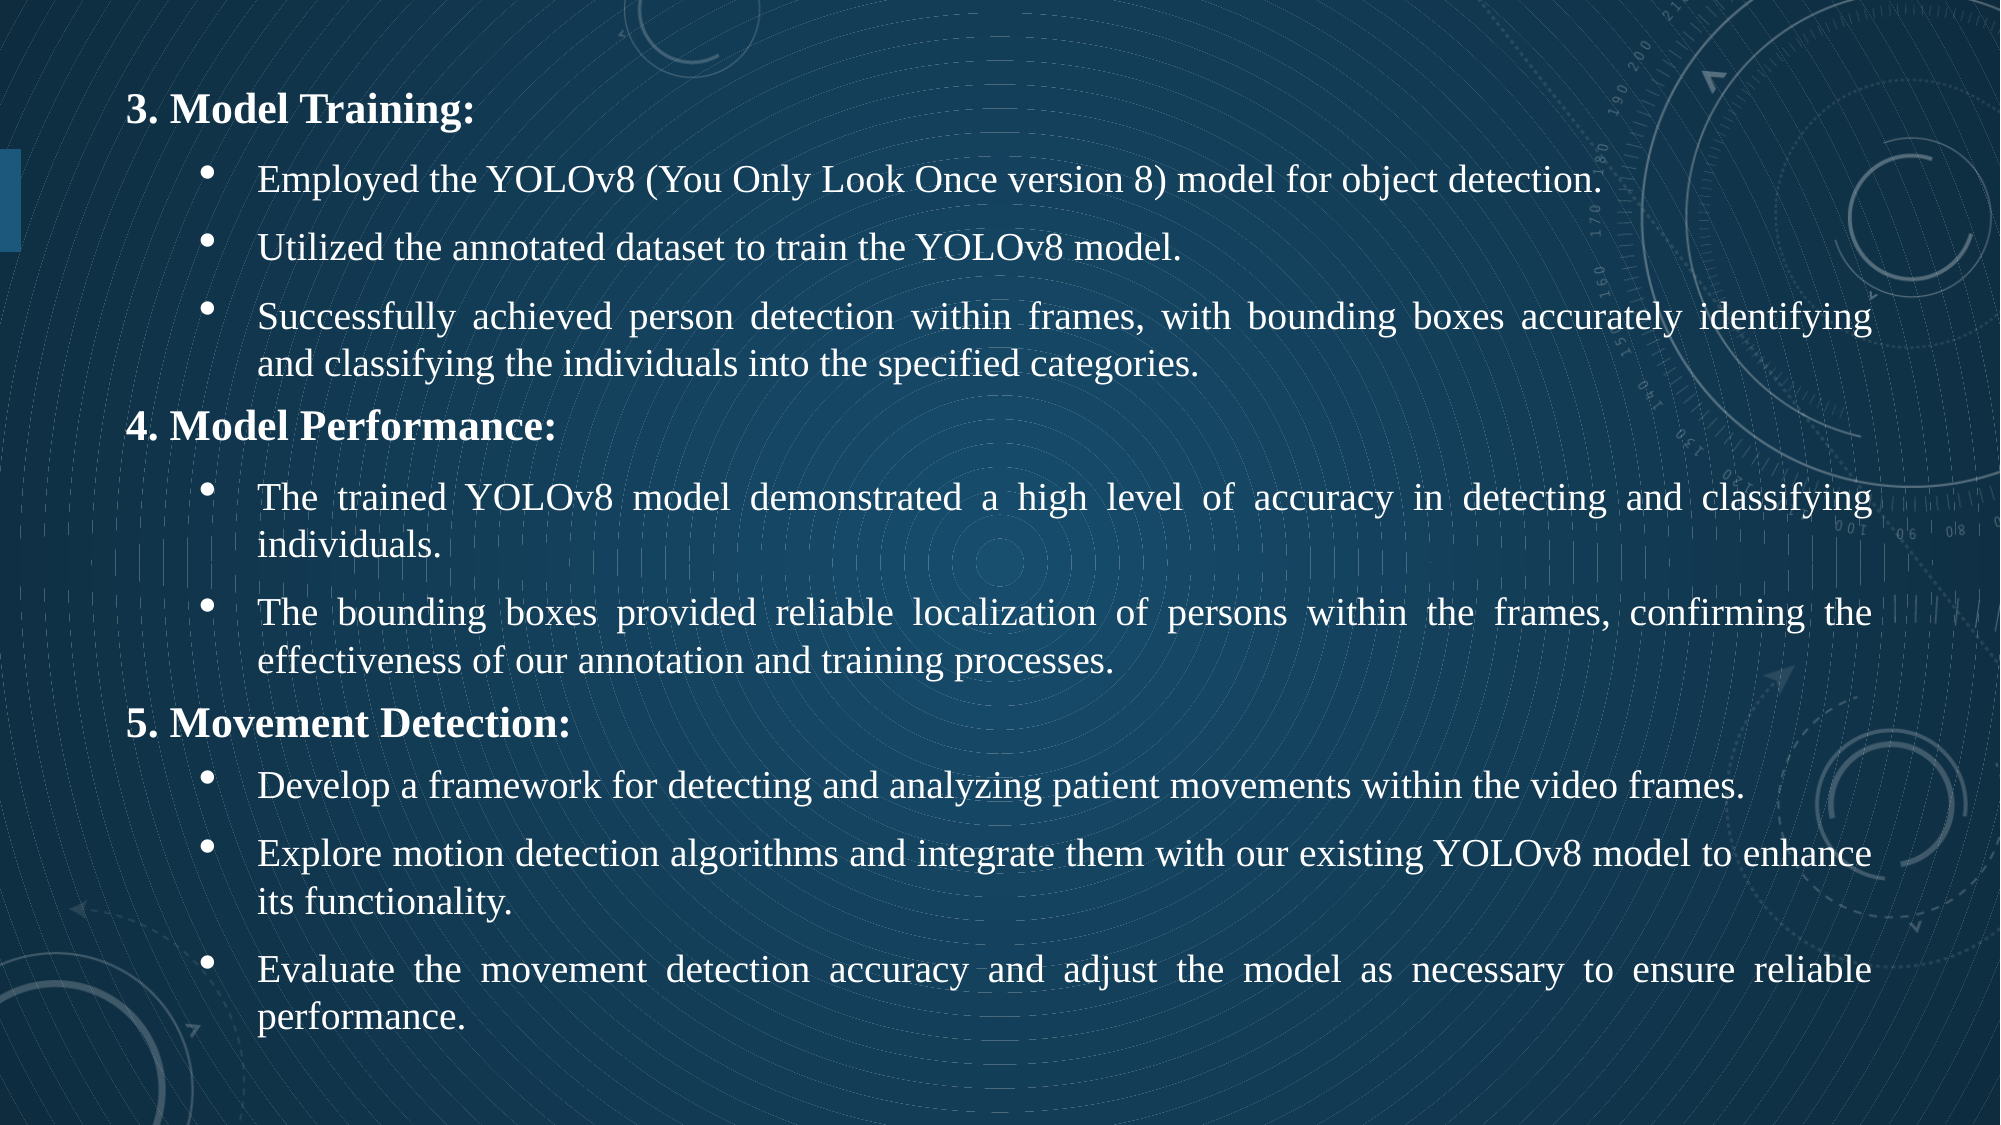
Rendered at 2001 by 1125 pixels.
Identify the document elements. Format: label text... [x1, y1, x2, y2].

picture [0, 0, 2000, 1125]
list 3. Model Training: Employed the YOLOv8 (You Only Look Once version 8) model for object detection. Utilized the annotated dataset to train the YOLOv8 model. Successfully achieved person detection within frames, with bounding boxes accurately identifying and classifying the individuals into the specified categories. 4. Model Performance: The trained YOLOv8 model demonstrated a high level of accuracy in detecting and classifying individuals. The bounding boxes provided reliable localization of persons within the frames, confirming the effectiveness of our annotation and training processes. 5. Movement Detection: Develop a framework for detecting and analyzing patient movements within the video frames. Explore motion detection algorithms and integrate them with our existing YOLOv8 model to enhance its functionality. Evaluate the movement detection accuracy and adjust the model as necessary to ensure reliable performance. [110, 72, 1890, 1125]
